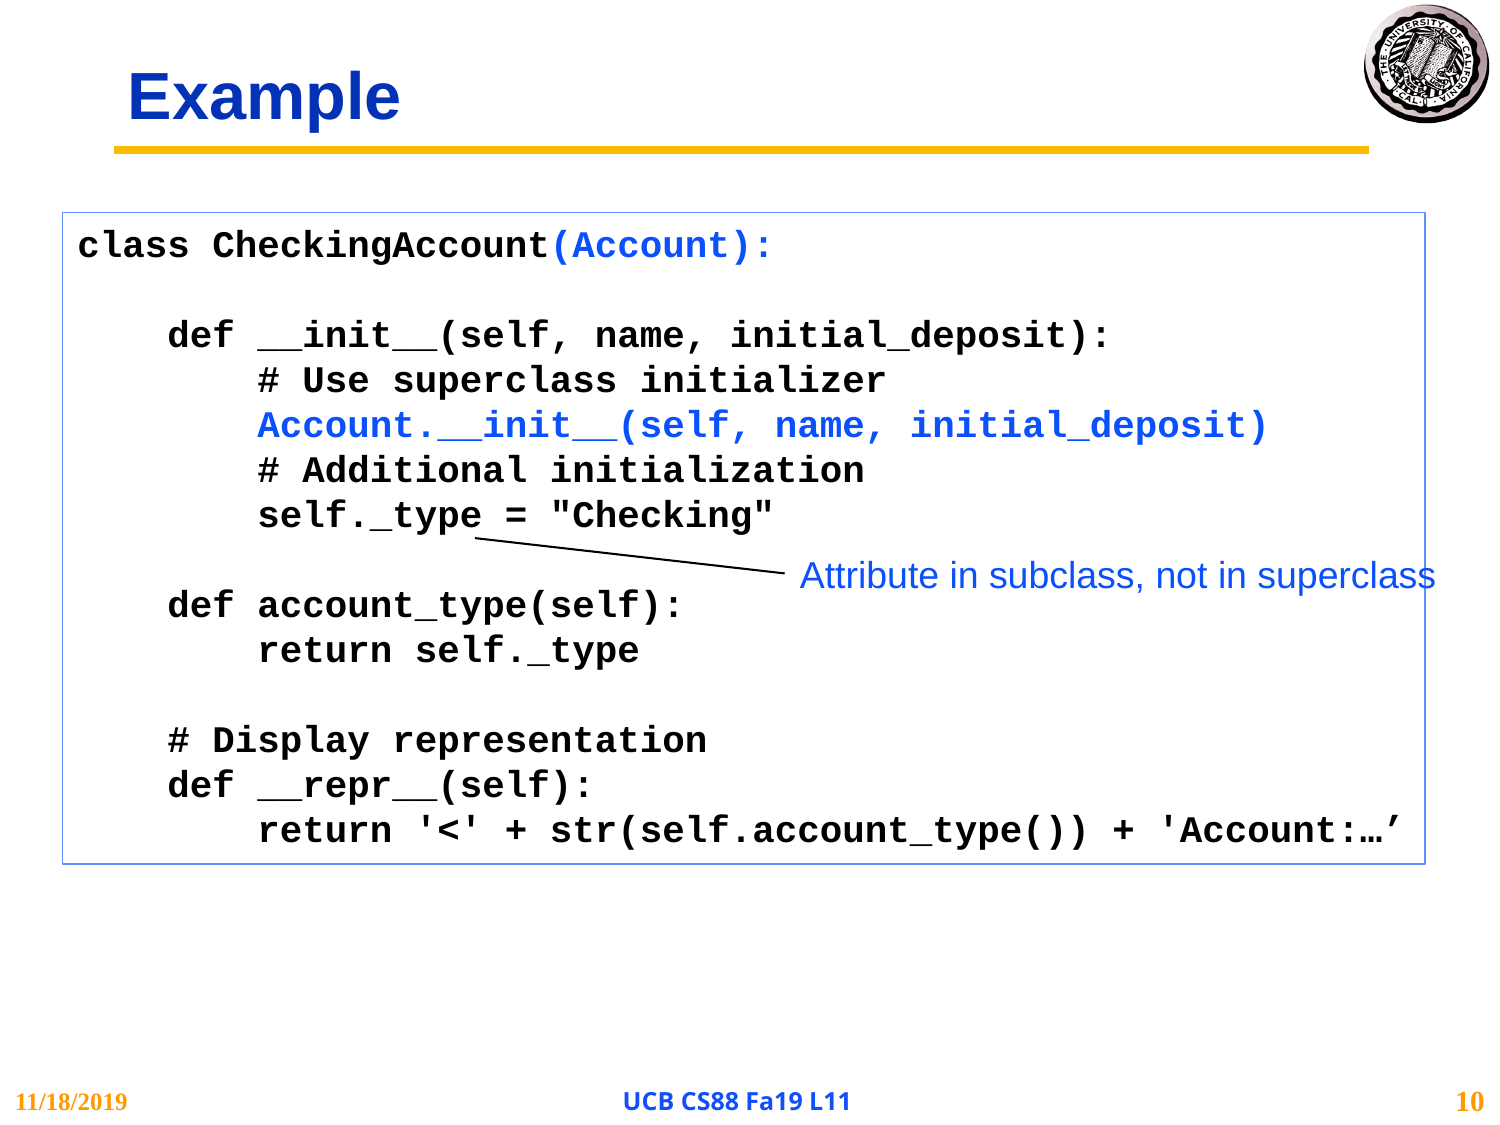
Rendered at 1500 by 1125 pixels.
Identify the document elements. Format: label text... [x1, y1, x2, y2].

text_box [474, 537, 785, 574]
footer UCB CS88 Fa19 L11 [500, 1074, 975, 1125]
title Example [112, 37, 1375, 159]
text_box class CheckingAccount(Account): def __init__(self, name, initial_deposit): # Use superclass initializer Account.__init__(self, name, initial_deposit) # Additional initialization self._type = "Checking" def account_type(self): return self._type # Display representation def __repr__(self): return '<' + str(self.account_type()) + 'Account:…’ [62, 212, 1425, 864]
picture [1350, 0, 1500, 127]
text_box Attribute in subclass, not in superclass [784, 543, 1459, 604]
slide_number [0, 1074, 250, 1125]
slide_number 10 [1412, 1074, 1500, 1125]
